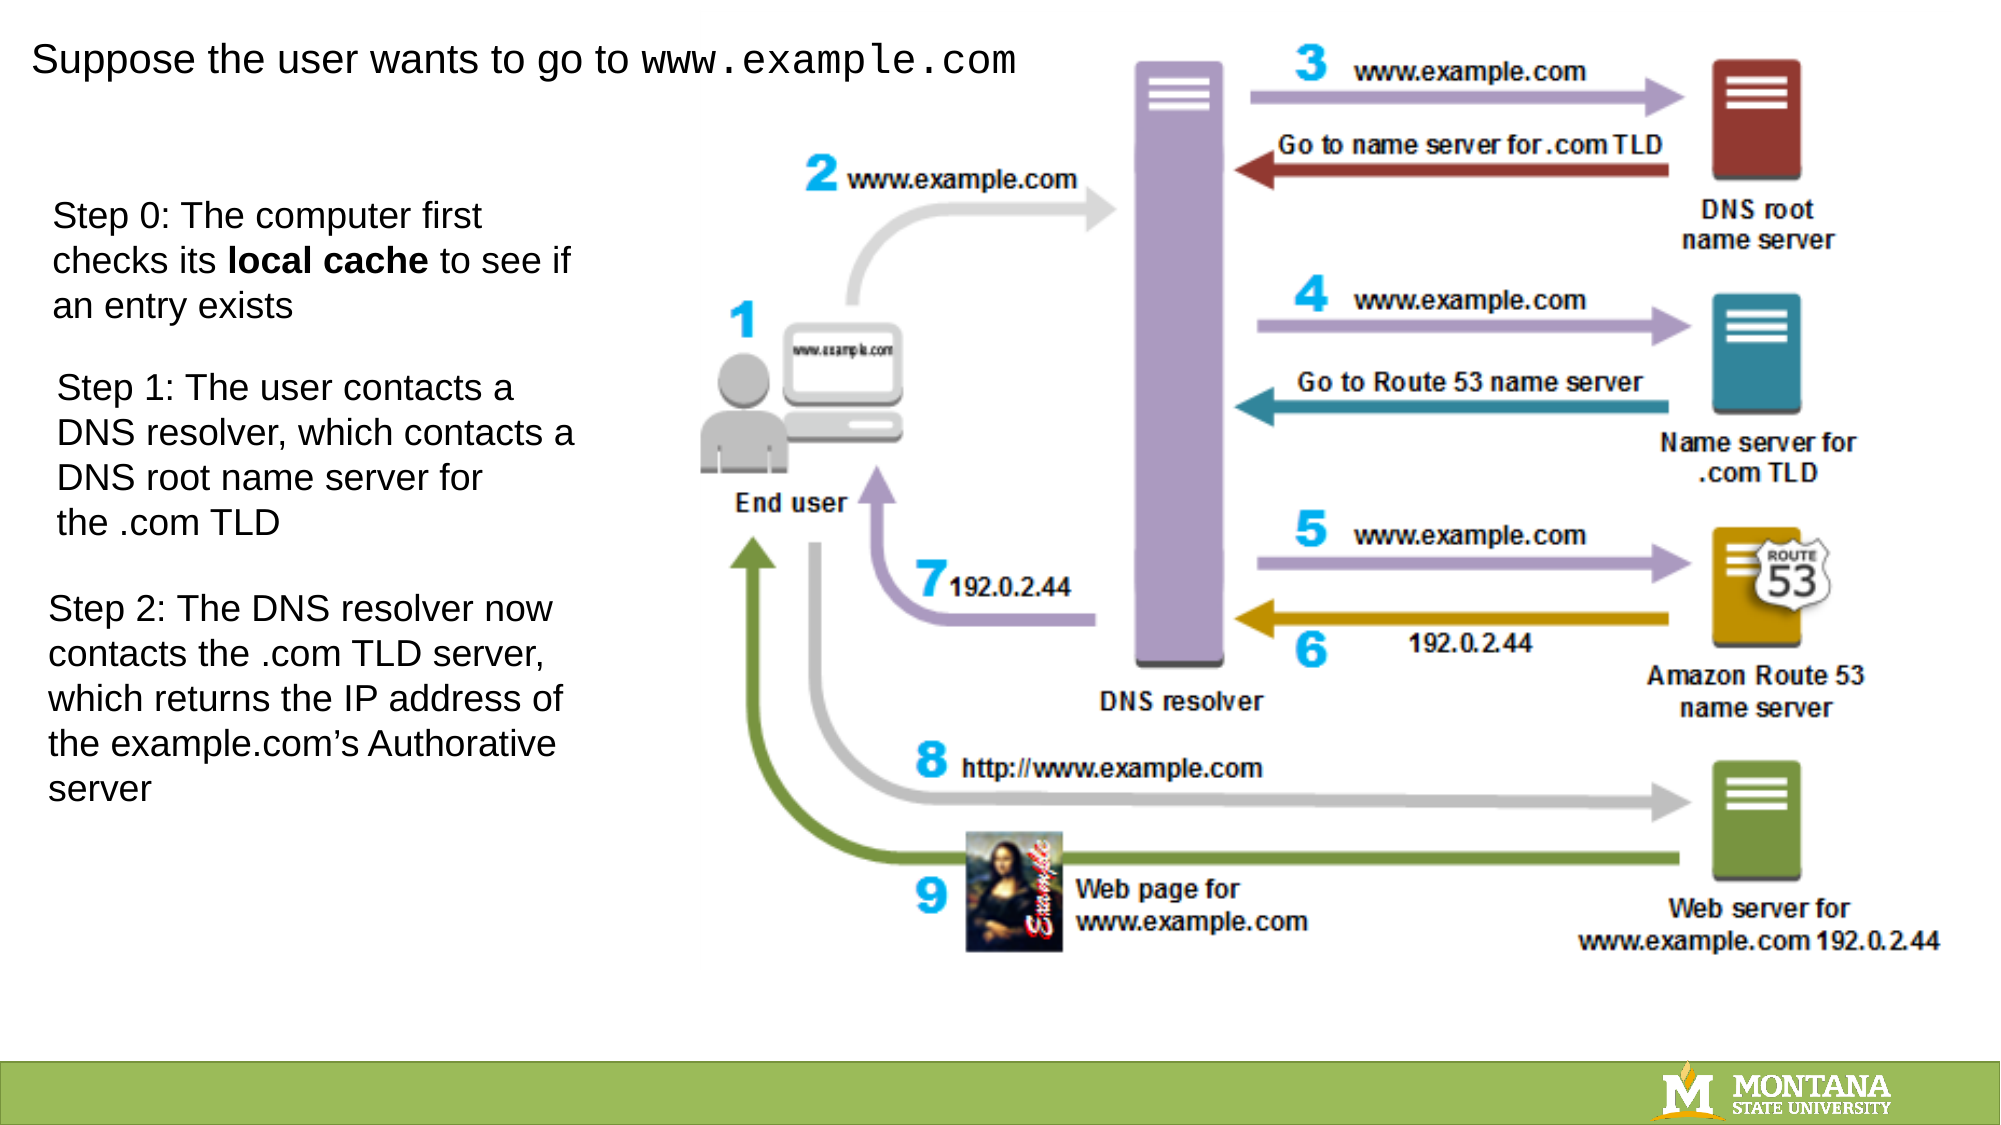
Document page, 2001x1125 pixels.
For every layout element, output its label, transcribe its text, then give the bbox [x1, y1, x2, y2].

text_box Step 0: The computer first checks its local cache to see if an entry exists [37, 183, 613, 333]
text_box Suppose the user wants to go to www.example.com [16, 24, 694, 90]
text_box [1894, 1060, 2000, 1125]
text_box Step 1: The user contacts a DNS resolver, which contacts a DNS root name server for the .com TLD [41, 355, 592, 551]
picture [699, 10, 1954, 970]
picture [1649, 1060, 1892, 1122]
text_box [0, 1060, 1645, 1125]
text_box Step 2: The DNS resolver now contacts the .com TLD server, which returns the IP address of the example.com’s Authorative server [33, 576, 634, 817]
